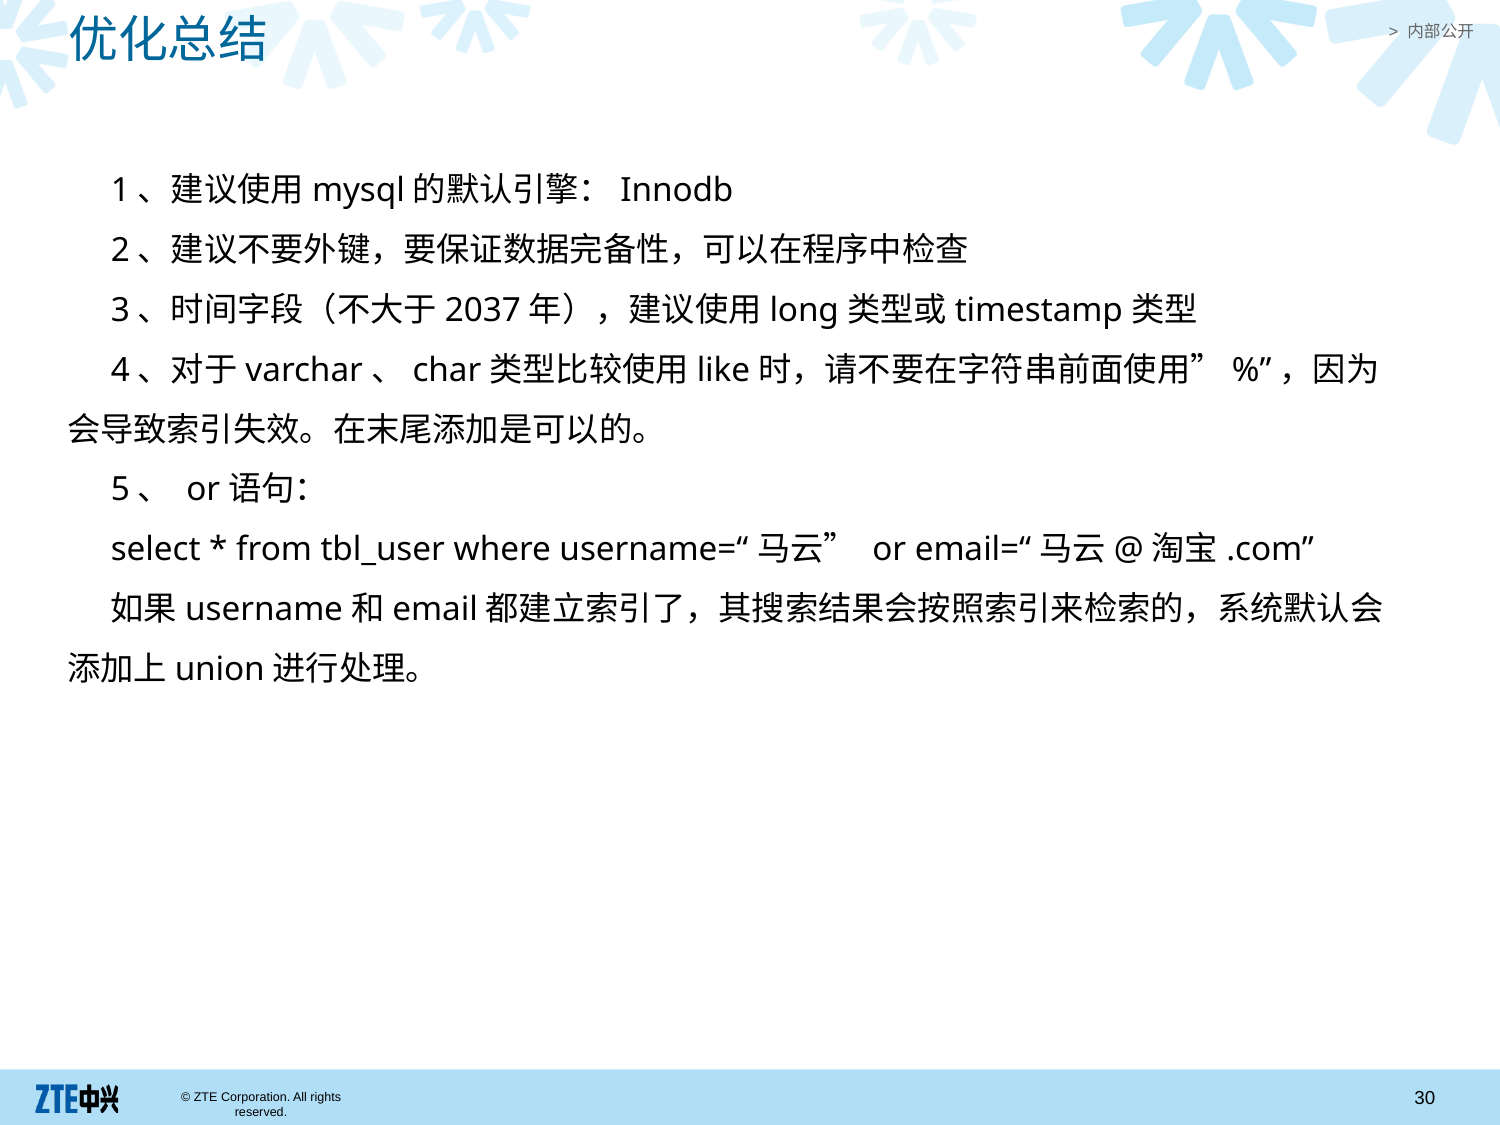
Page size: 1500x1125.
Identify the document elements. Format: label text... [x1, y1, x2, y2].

picture [0, 0, 1500, 1125]
text_box 优化总结 [53, 0, 284, 75]
slide_number 30 [1362, 1067, 1488, 1125]
text_box 1、建议使用mysql的默认引擎：Innodb 2、建议不要外键，要保证数据完备性，可以在程序中检查 3、时间字段（不大于2037年），建议使用long类型或timestamp类型 4、对于varchar、char类型比较使用like时，请不要在字符串前面使用”%”，因为会导致索引失效。在末尾添加是可以的。 5、 or语句： select * from tbl_user where username=“马云” or email=“马云@淘宝.com” 如果username和email都建立索引了，其搜索结果会按照索引来检索的，系统默认会添加上union进行处理。 [52, 140, 1415, 695]
